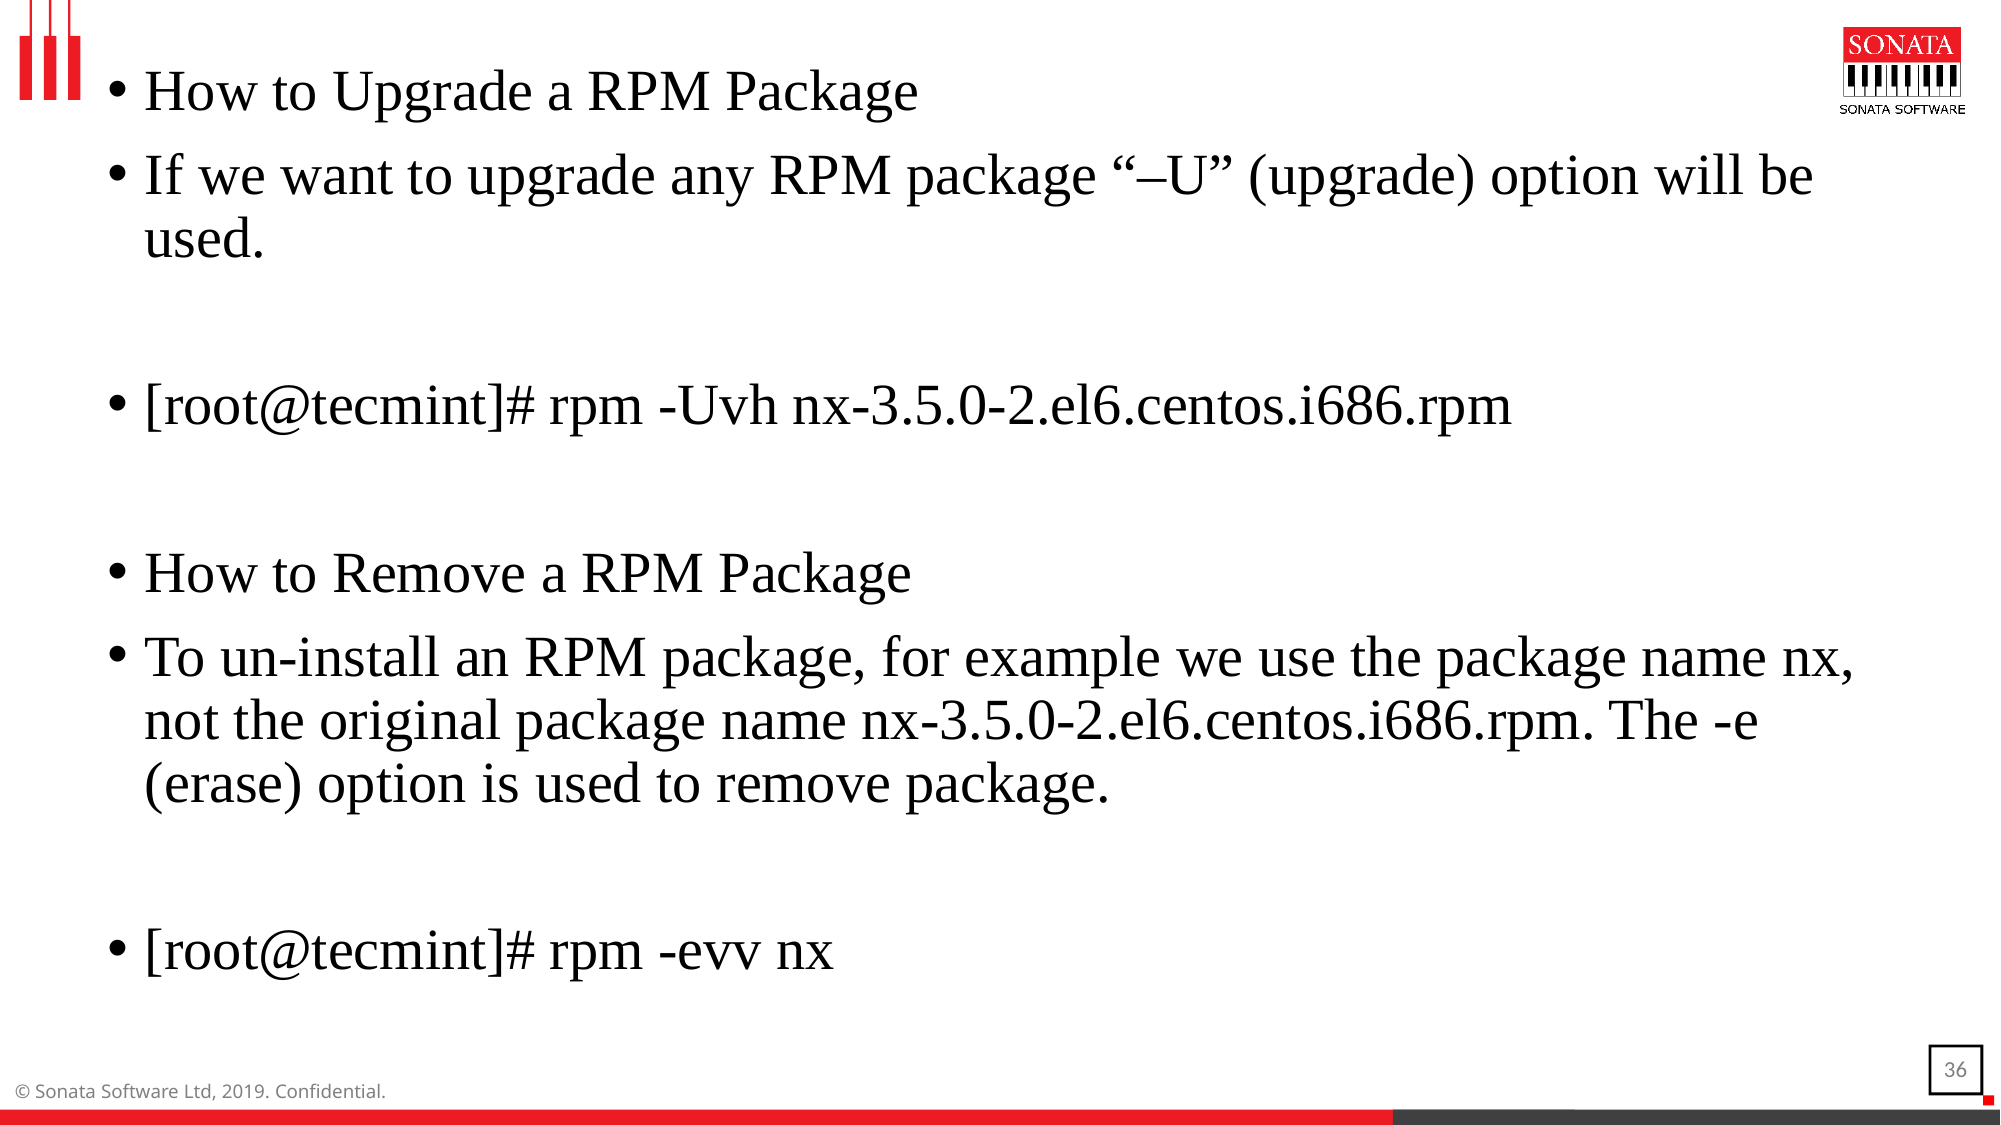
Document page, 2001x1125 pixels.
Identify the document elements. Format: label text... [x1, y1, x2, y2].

list How to Upgrade a RPM Package If we want to upgrade any RPM package “–U” (upgrade) option will be used. [root@tecmint]# rpm -Uvh nx-3.5.0-2.el6.centos.i686.rpm How to Remove a RPM Package To un-install an RPM package, for example we use the package name nx, not the original package name nx-3.5.0-2.el6.centos.i686.rpm. The -e (erase) option is used to remove package. [root@tecmint]# rpm -evv nx [92, 52, 1932, 1029]
picture [1826, 15, 1974, 125]
